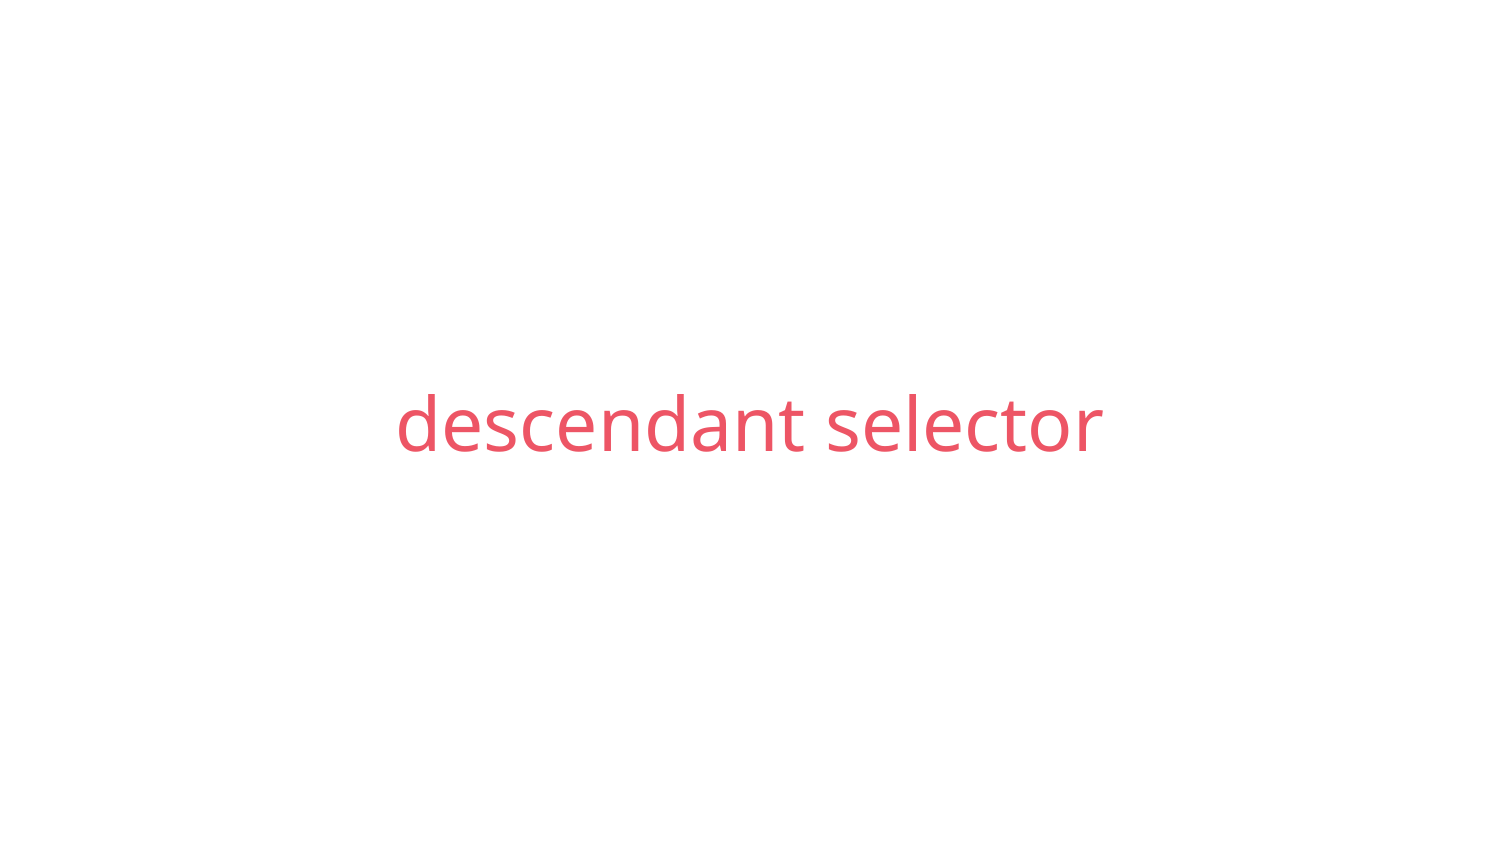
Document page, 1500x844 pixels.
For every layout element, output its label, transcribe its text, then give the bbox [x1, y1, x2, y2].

text_box descendant selector [148, 190, 1352, 654]
